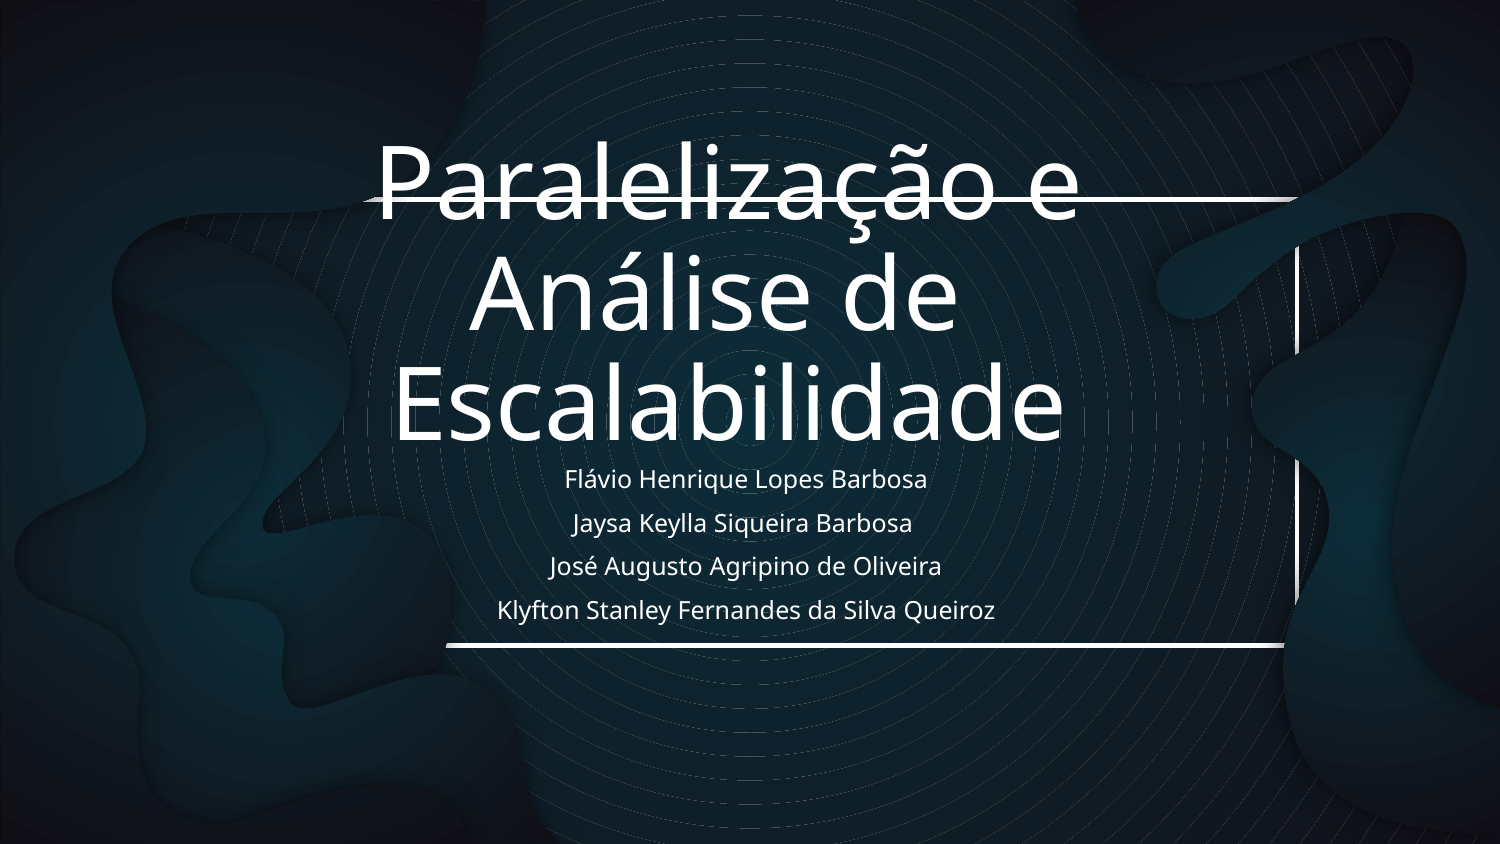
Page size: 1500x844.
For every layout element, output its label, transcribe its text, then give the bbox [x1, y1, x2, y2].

title Paralelização e Análise de Escalabilidade [202, 144, 1255, 469]
subtitle Flávio Henrique Lopes Barbosa Jaysa Keylla Siqueira Barbosa José Augusto Agripino de Oliveira Klyfton Stanley Fernandes da Silva Queiroz [447, 461, 1046, 524]
